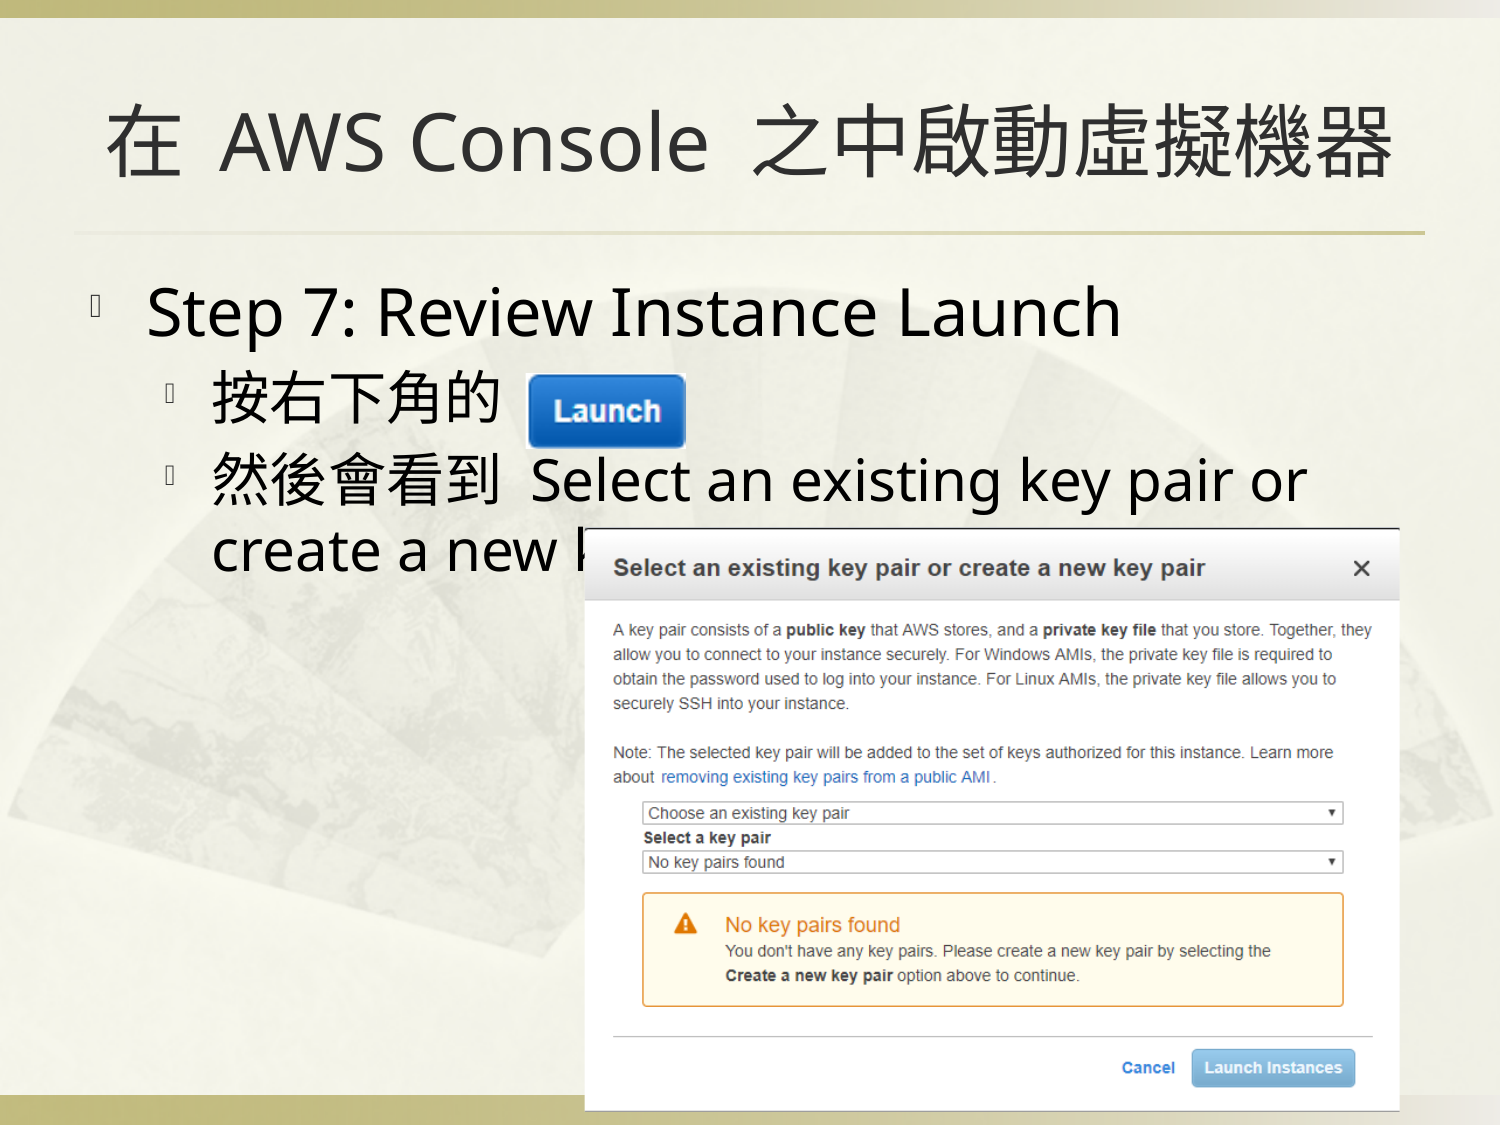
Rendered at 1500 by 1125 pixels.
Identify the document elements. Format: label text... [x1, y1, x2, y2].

picture [524, 372, 687, 450]
picture [584, 526, 1401, 1112]
list Step 7: Review Instance Launch 按右下角的 然後會看到 Select an existing key pair or create a new key pair [75, 262, 1425, 1032]
title 在 AWS Console 之中啟動虛擬機器 [75, 45, 1425, 233]
